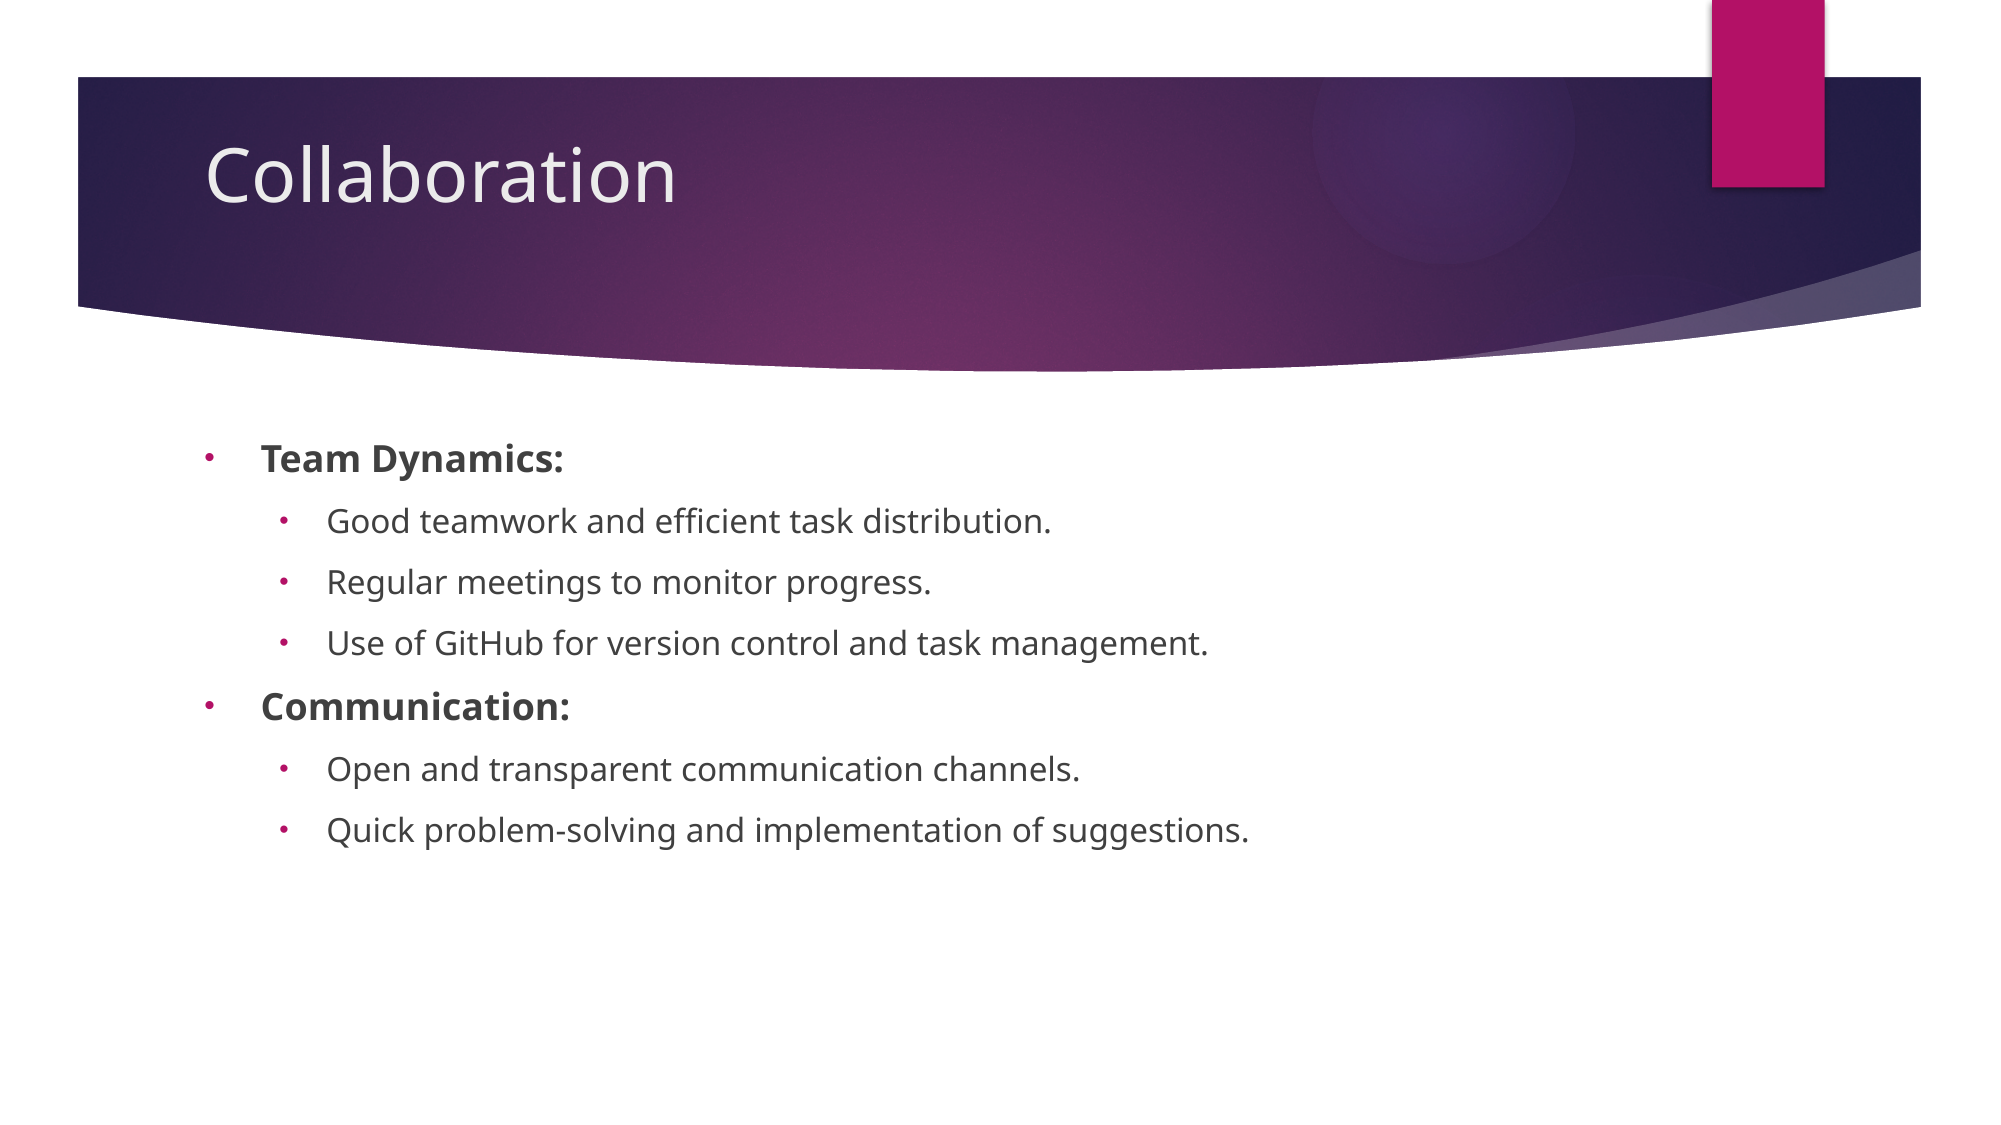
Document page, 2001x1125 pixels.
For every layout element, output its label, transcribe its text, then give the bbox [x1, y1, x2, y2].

title Collaboration [189, 159, 1627, 276]
list Team Dynamics: Good teamwork and efficient task distribution. Regular meetings to monitor progress. Use of GitHub for version control and task management. Communication: Open and transparent communication channels. Quick problem-solving and implementation of suggestions. [189, 427, 1638, 988]
